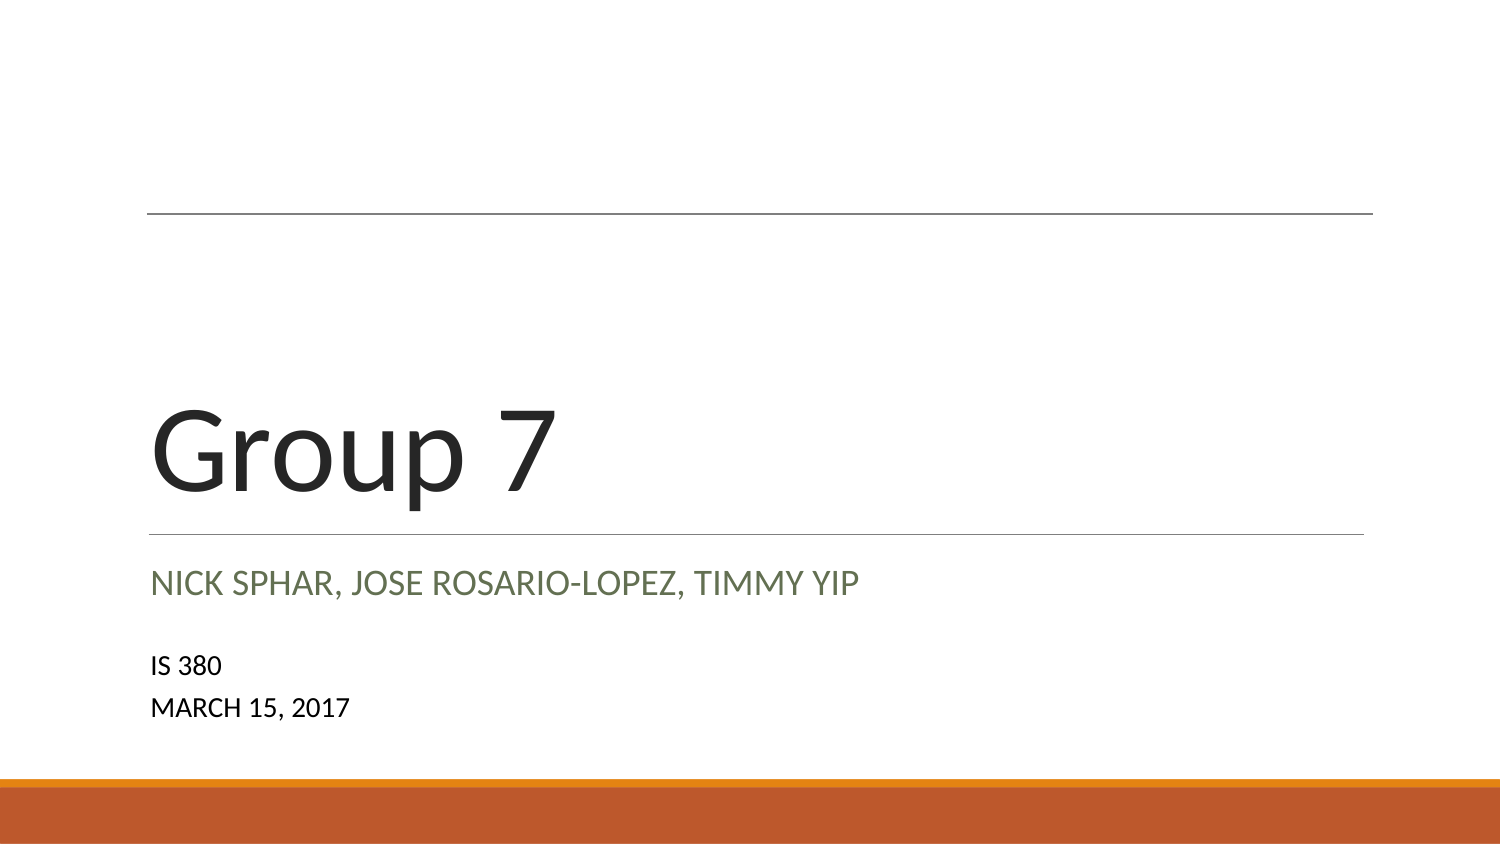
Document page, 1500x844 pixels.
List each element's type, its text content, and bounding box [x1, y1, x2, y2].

subtitle NICK SPHAR, JOSE ROSARIO-LOPEZ, TIMMY YIP IS 380 MARCH 15, 2017 [135, 548, 1373, 689]
title Group 7 [135, 93, 1373, 533]
